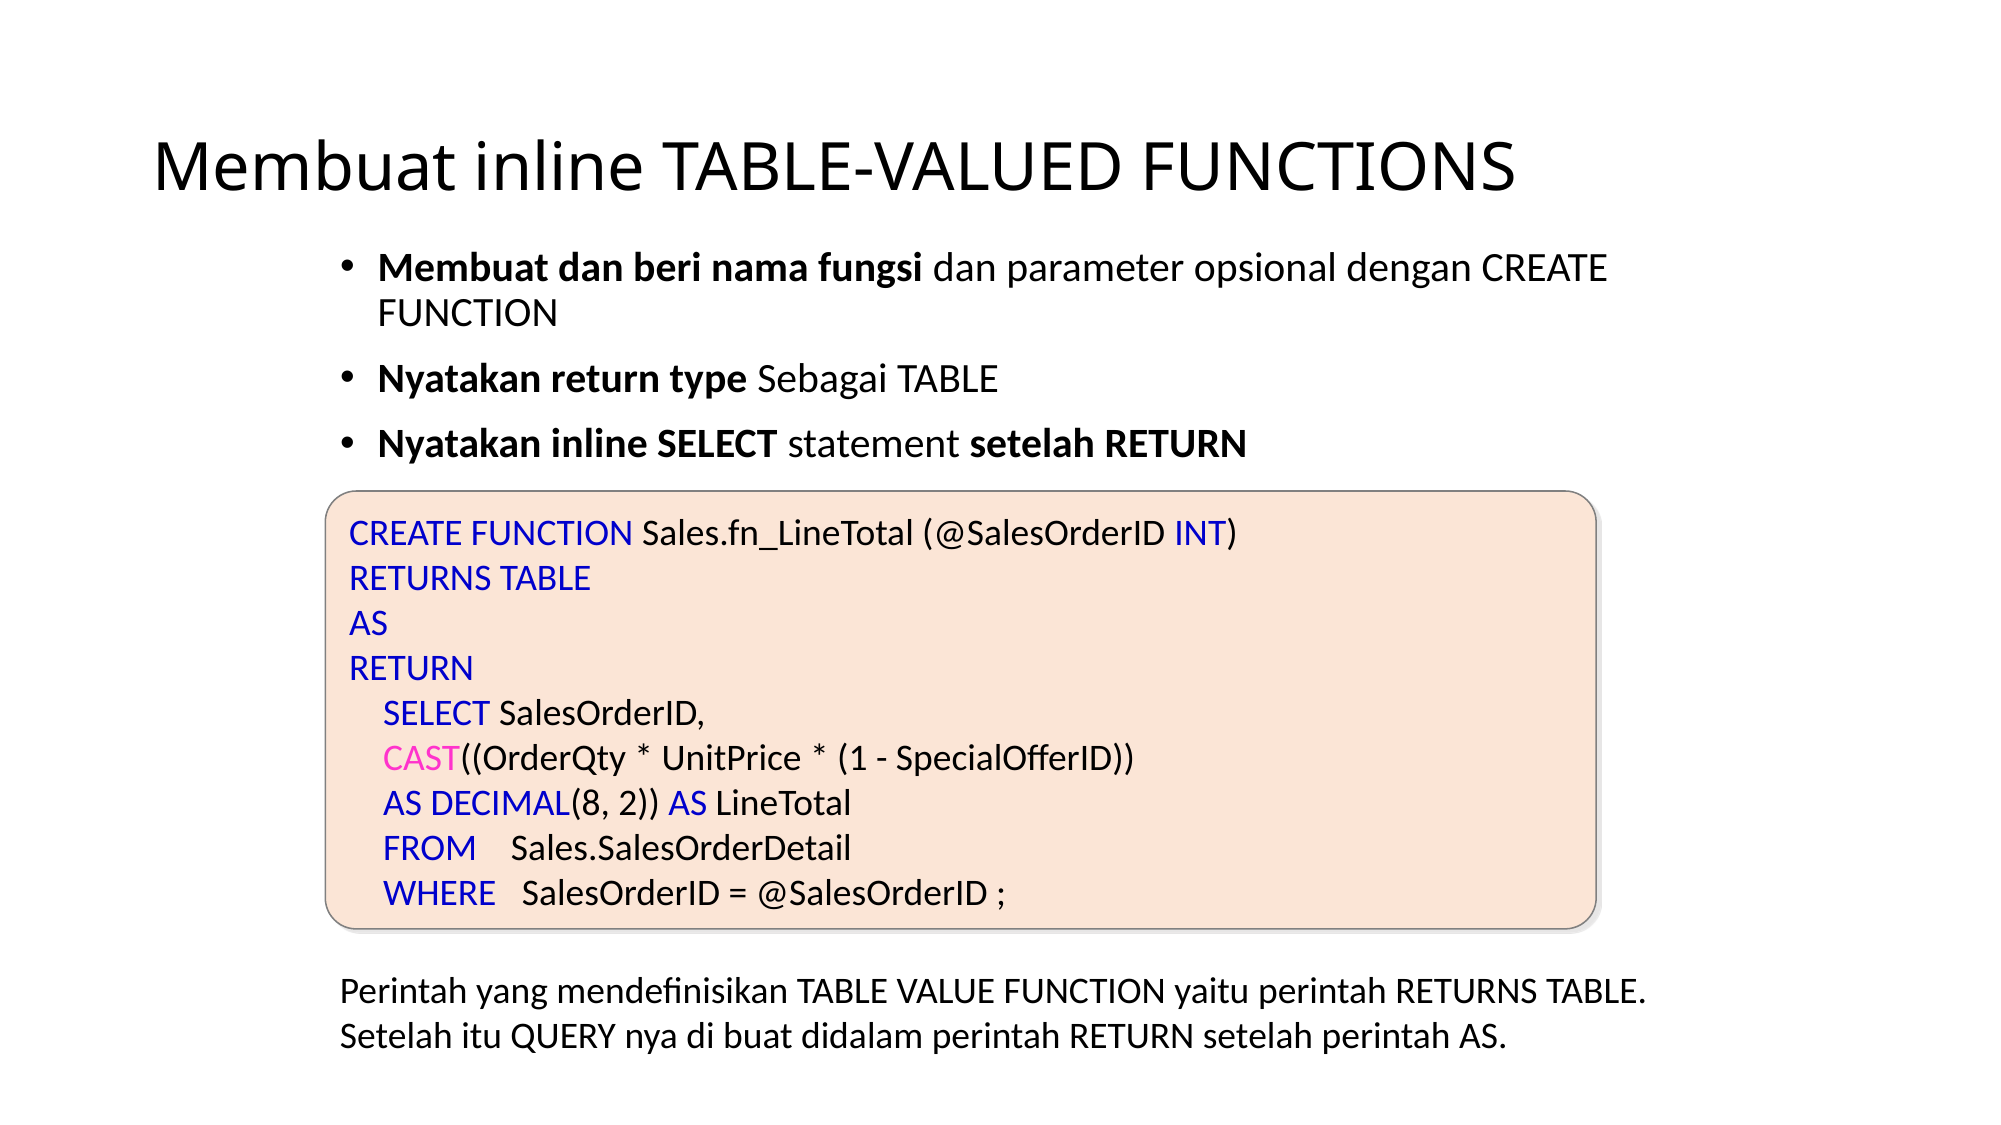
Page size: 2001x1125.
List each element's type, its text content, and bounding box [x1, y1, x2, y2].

title Membuat inline TABLE-VALUED FUNCTIONS [137, 59, 1863, 278]
text_box Perintah yang mendefinisikan TABLE VALUE FUNCTION yaitu perintah RETURNS TABLE. Setelah itu QUERY nya di buat didalam perintah RETURN setelah perintah AS. [325, 958, 1722, 1064]
text_box CREATE FUNCTION Sales.fn_LineTotal (@SalesOrderID INT) RETURNS TABLE AS RETURN SELECT SalesOrderID, CAST((OrderQty * UnitPrice * (1 - SpecialOfferID)) AS DECIMAL(8, 2)) AS LineTotal FROM Sales.SalesOrderDetail WHERE SalesOrderID = @SalesOrderID ; [325, 490, 1597, 929]
list Membuat dan beri nama fungsi dan parameter opsional dengan CREATE FUNCTION Nyatakan return type Sebagai TABLE Nyatakan inline SELECT statement setelah RETURN [325, 237, 1638, 958]
